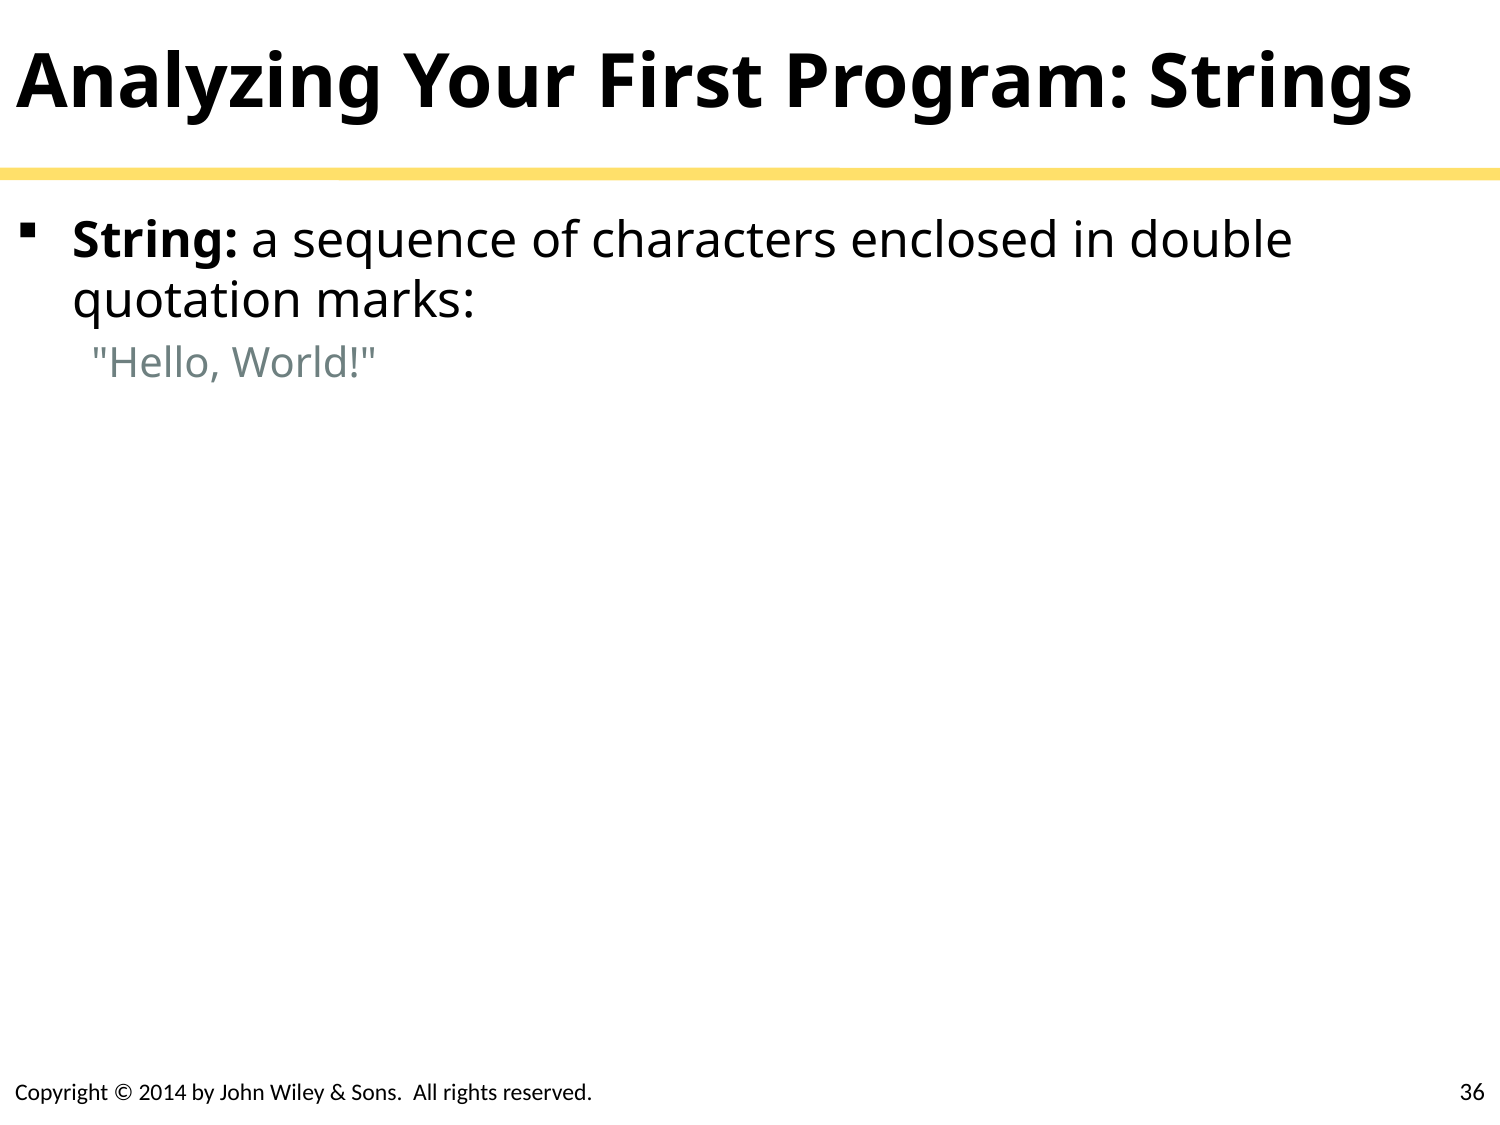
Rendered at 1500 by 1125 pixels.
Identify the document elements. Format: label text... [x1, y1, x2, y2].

list String: a sequence of characters enclosed in double quotation marks: "Hello, World!" [1, 199, 1500, 1046]
title Analyzing Your First Program: Strings [1, 14, 1500, 140]
